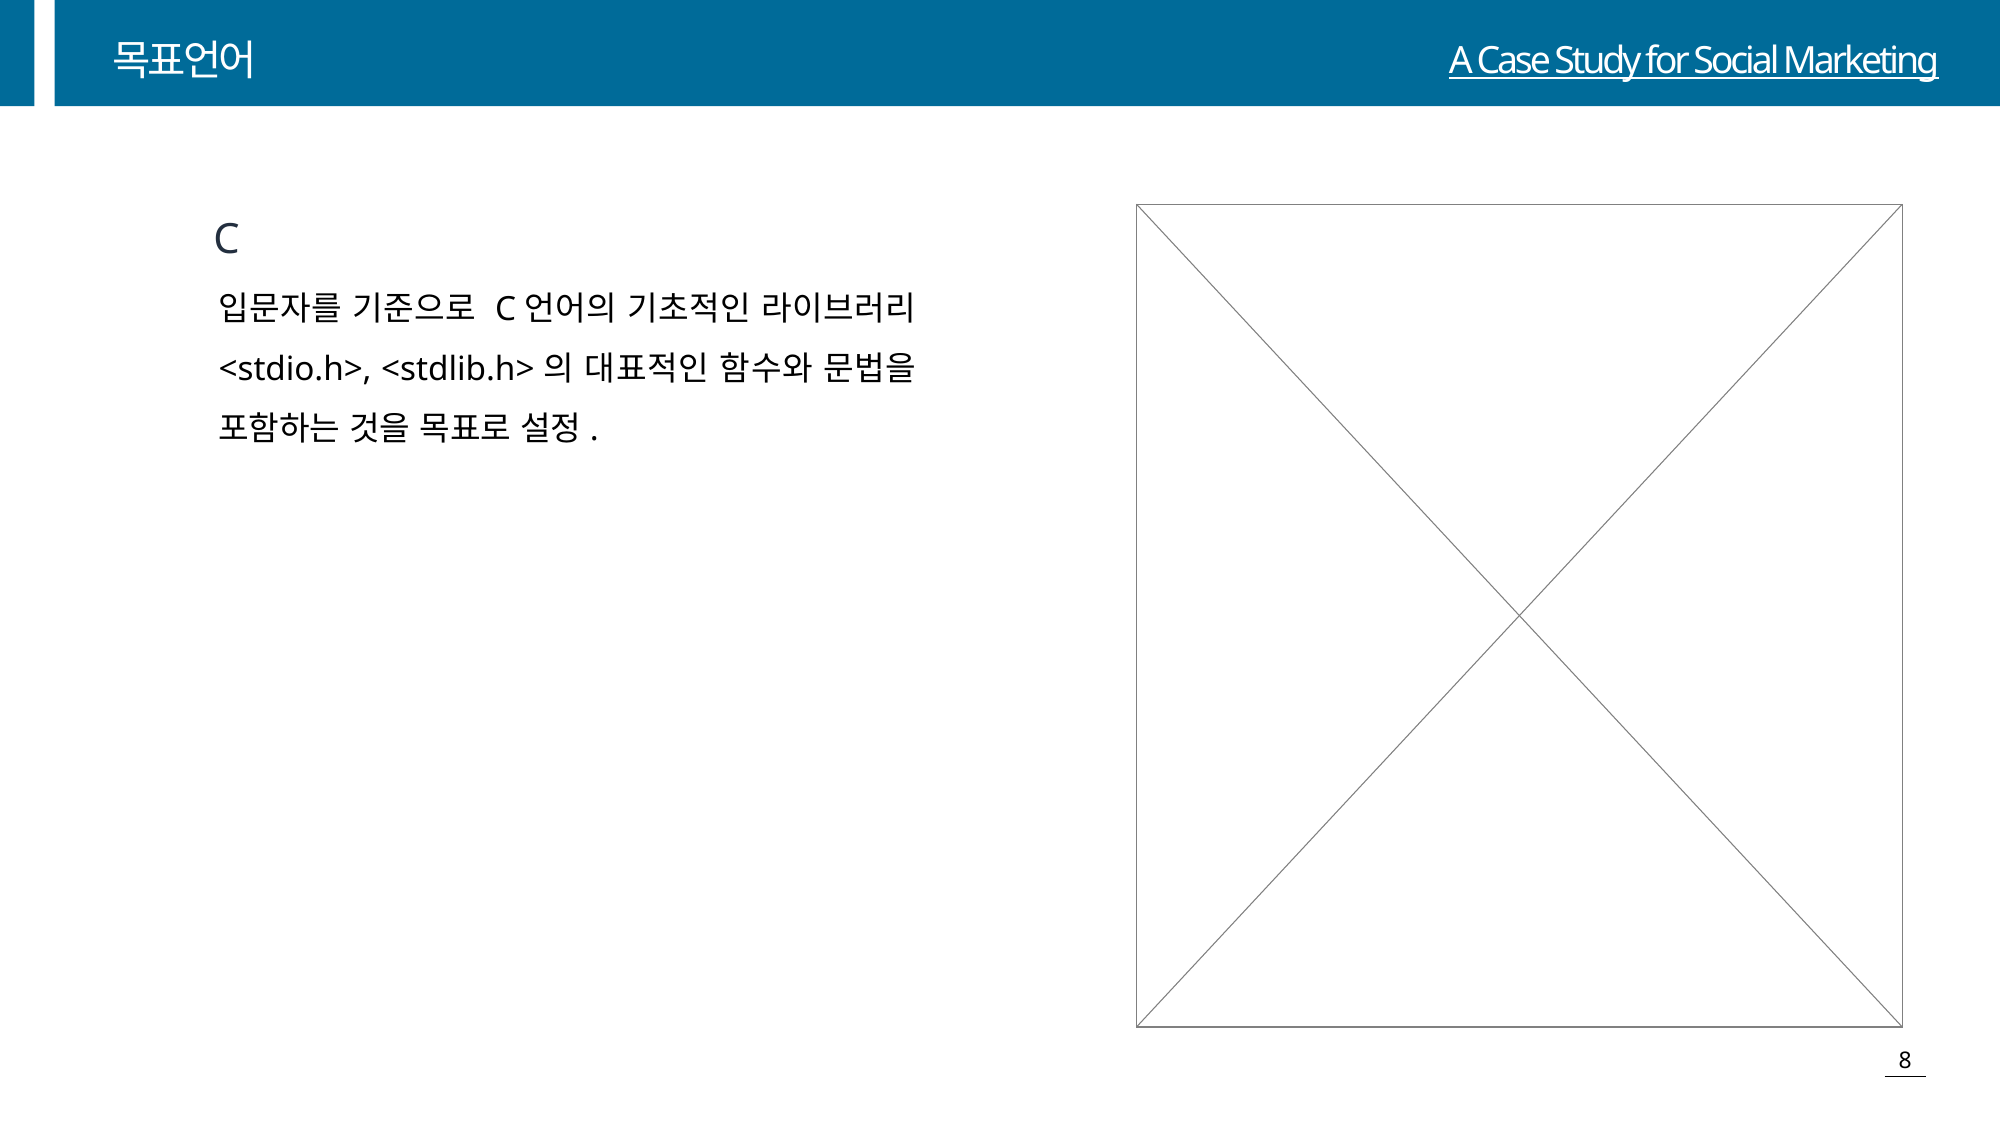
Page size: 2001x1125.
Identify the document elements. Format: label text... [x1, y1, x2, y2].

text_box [1136, 204, 1903, 1028]
text_box C [198, 204, 887, 269]
text_box 입문자를 기준으로 C언어의 기초적인 라이브러리 <stdio.h>, <stdlib.h>의 대표적인 함수와 문법을 포함하는 것을 목표로 설정. [203, 260, 932, 477]
list 목표언어 [97, 6, 782, 97]
